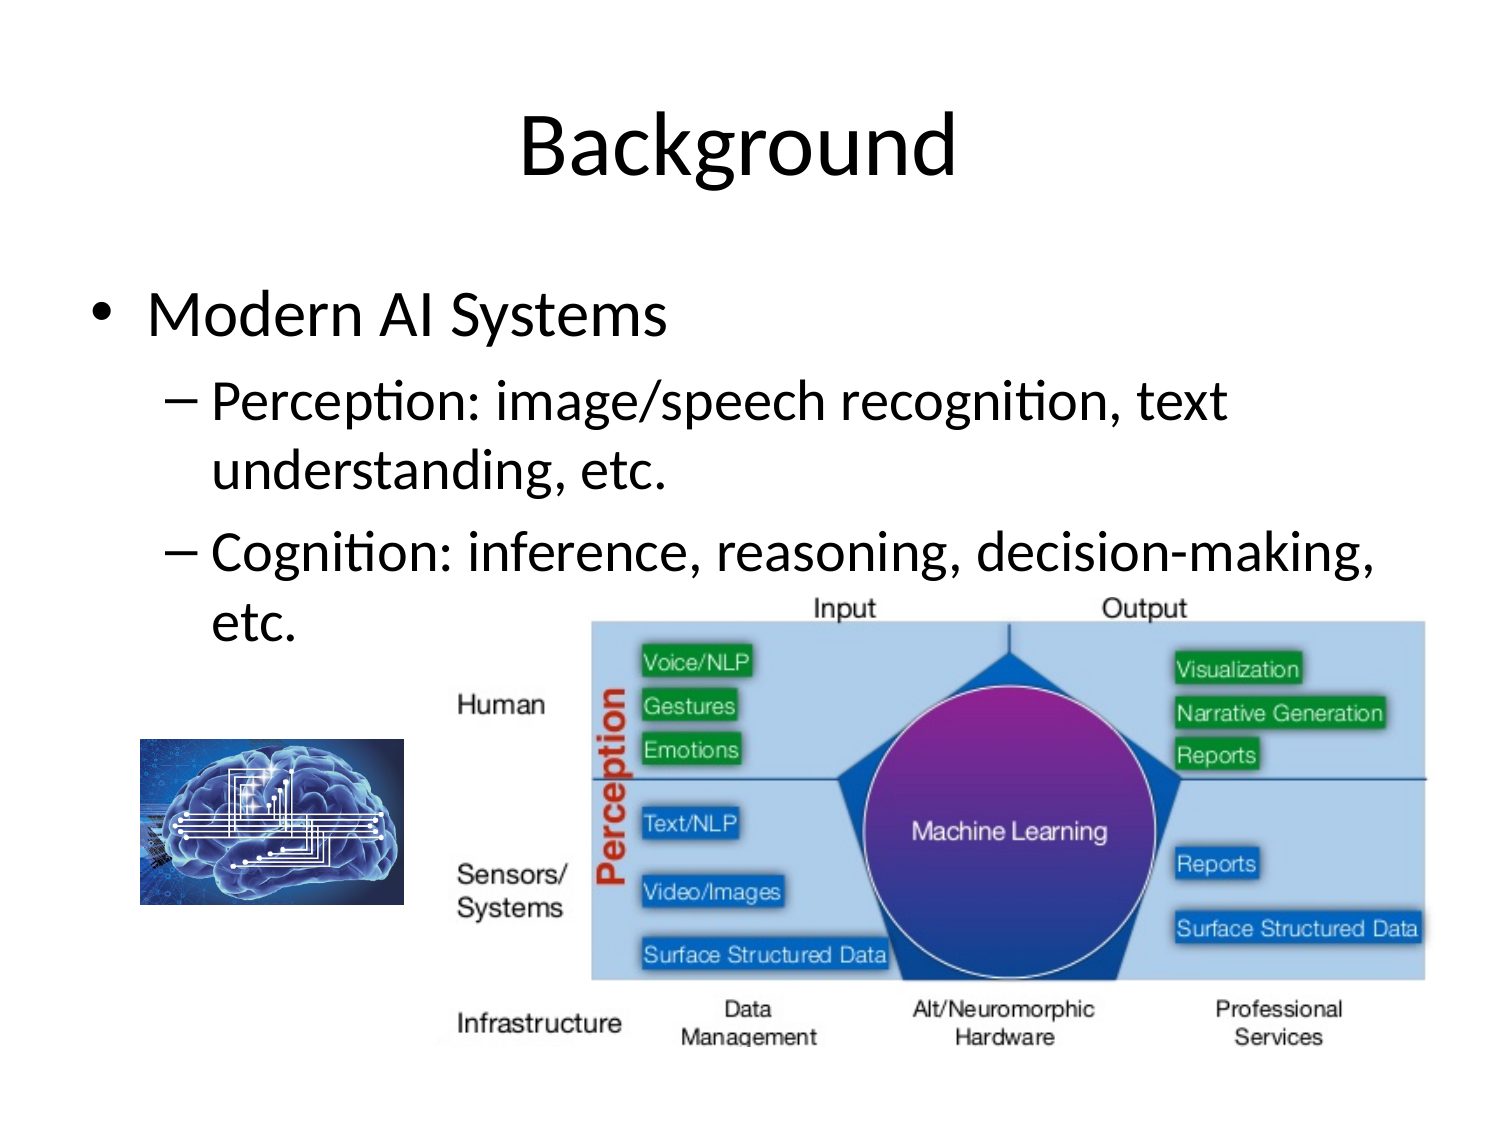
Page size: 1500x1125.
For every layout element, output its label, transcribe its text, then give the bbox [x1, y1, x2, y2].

picture [139, 739, 404, 906]
title Background [75, 45, 1425, 233]
list Modern AI Systems Perception: image/speech recognition, text understanding, etc. Cognition: inference, reasoning, decision-making, etc. [75, 262, 1425, 1005]
picture [430, 597, 1436, 1048]
